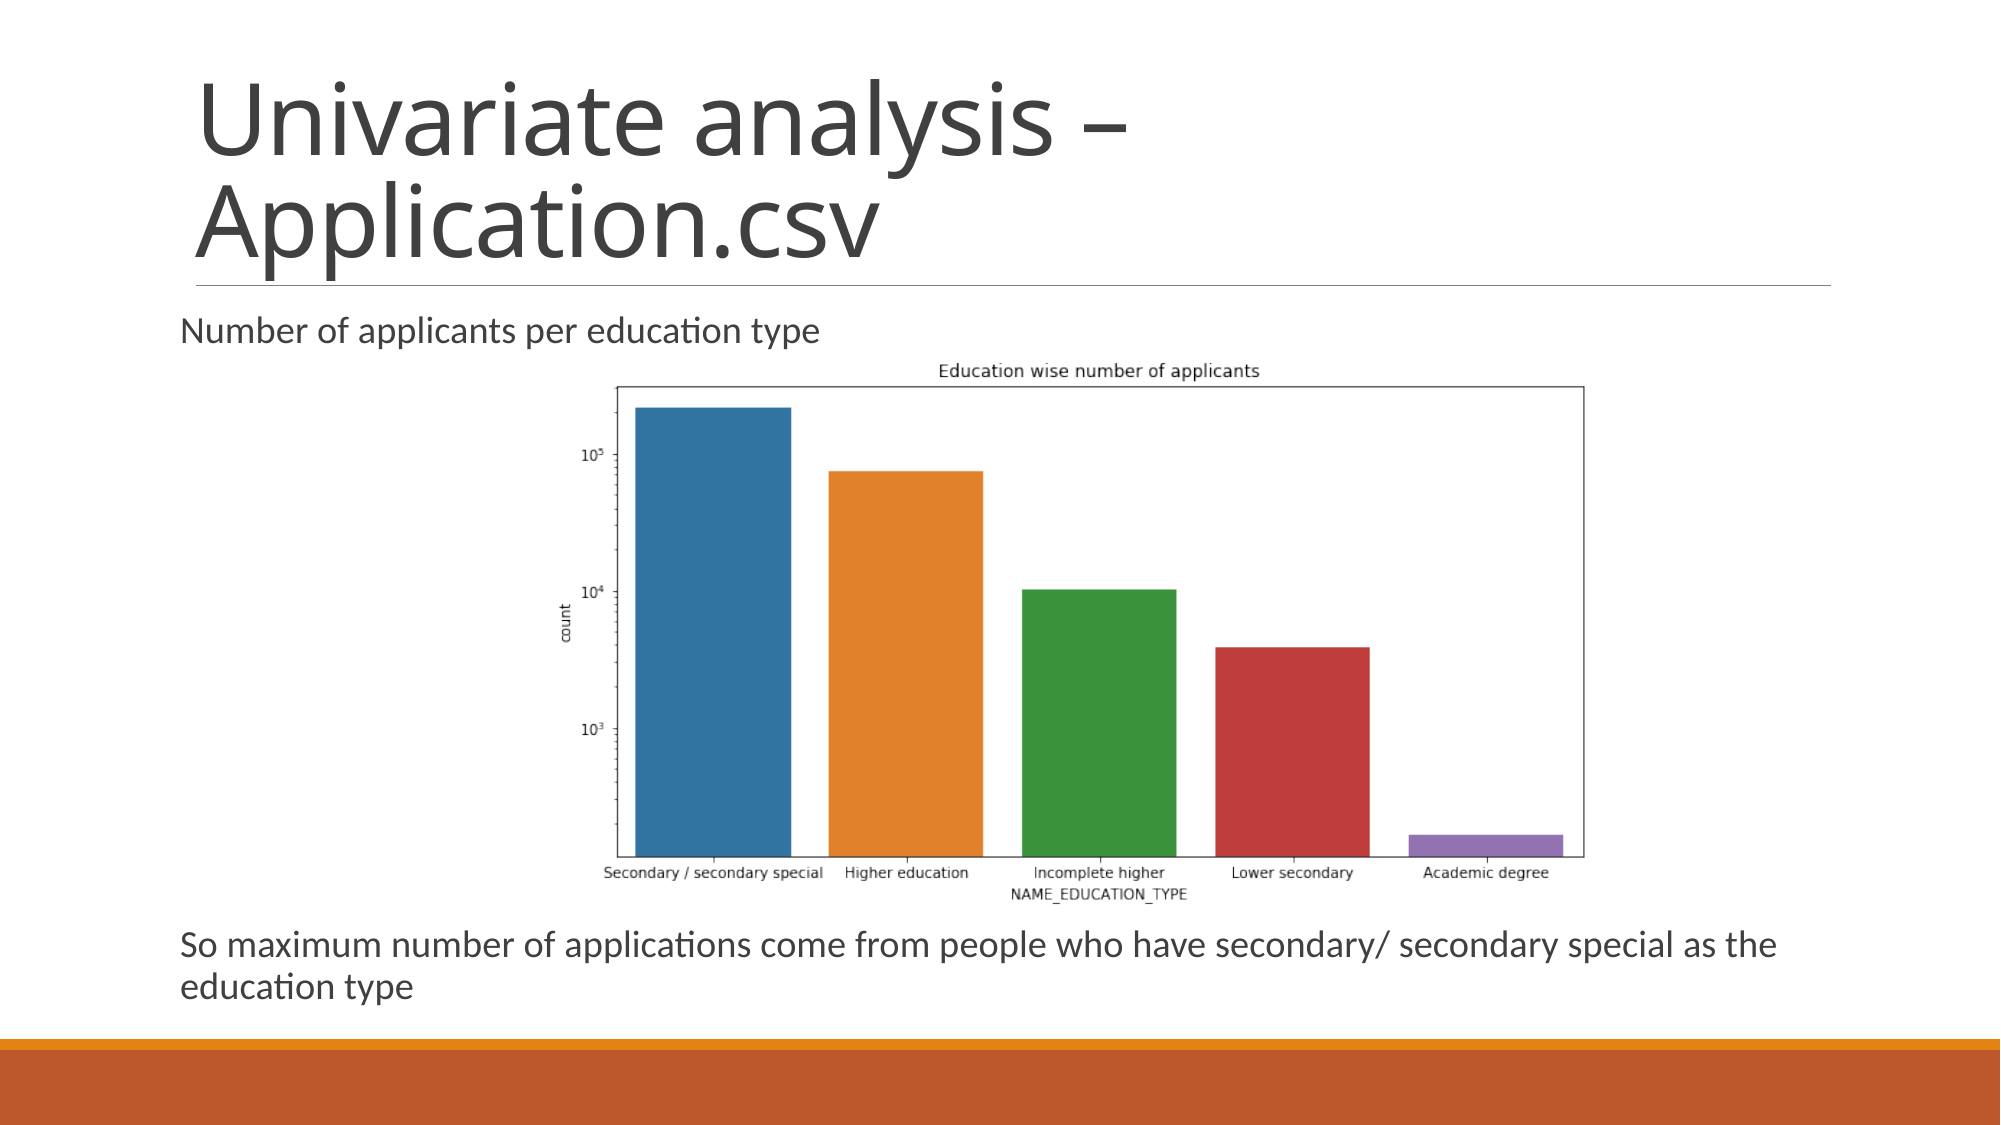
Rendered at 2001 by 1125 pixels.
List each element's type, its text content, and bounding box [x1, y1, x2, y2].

title Univariate analysis – Application.csv [180, 47, 1830, 285]
list Number of applicants per education type So maximum number of applications come from people who have secondary/ secondary special as the education type [180, 302, 1830, 1019]
picture [549, 352, 1599, 913]
